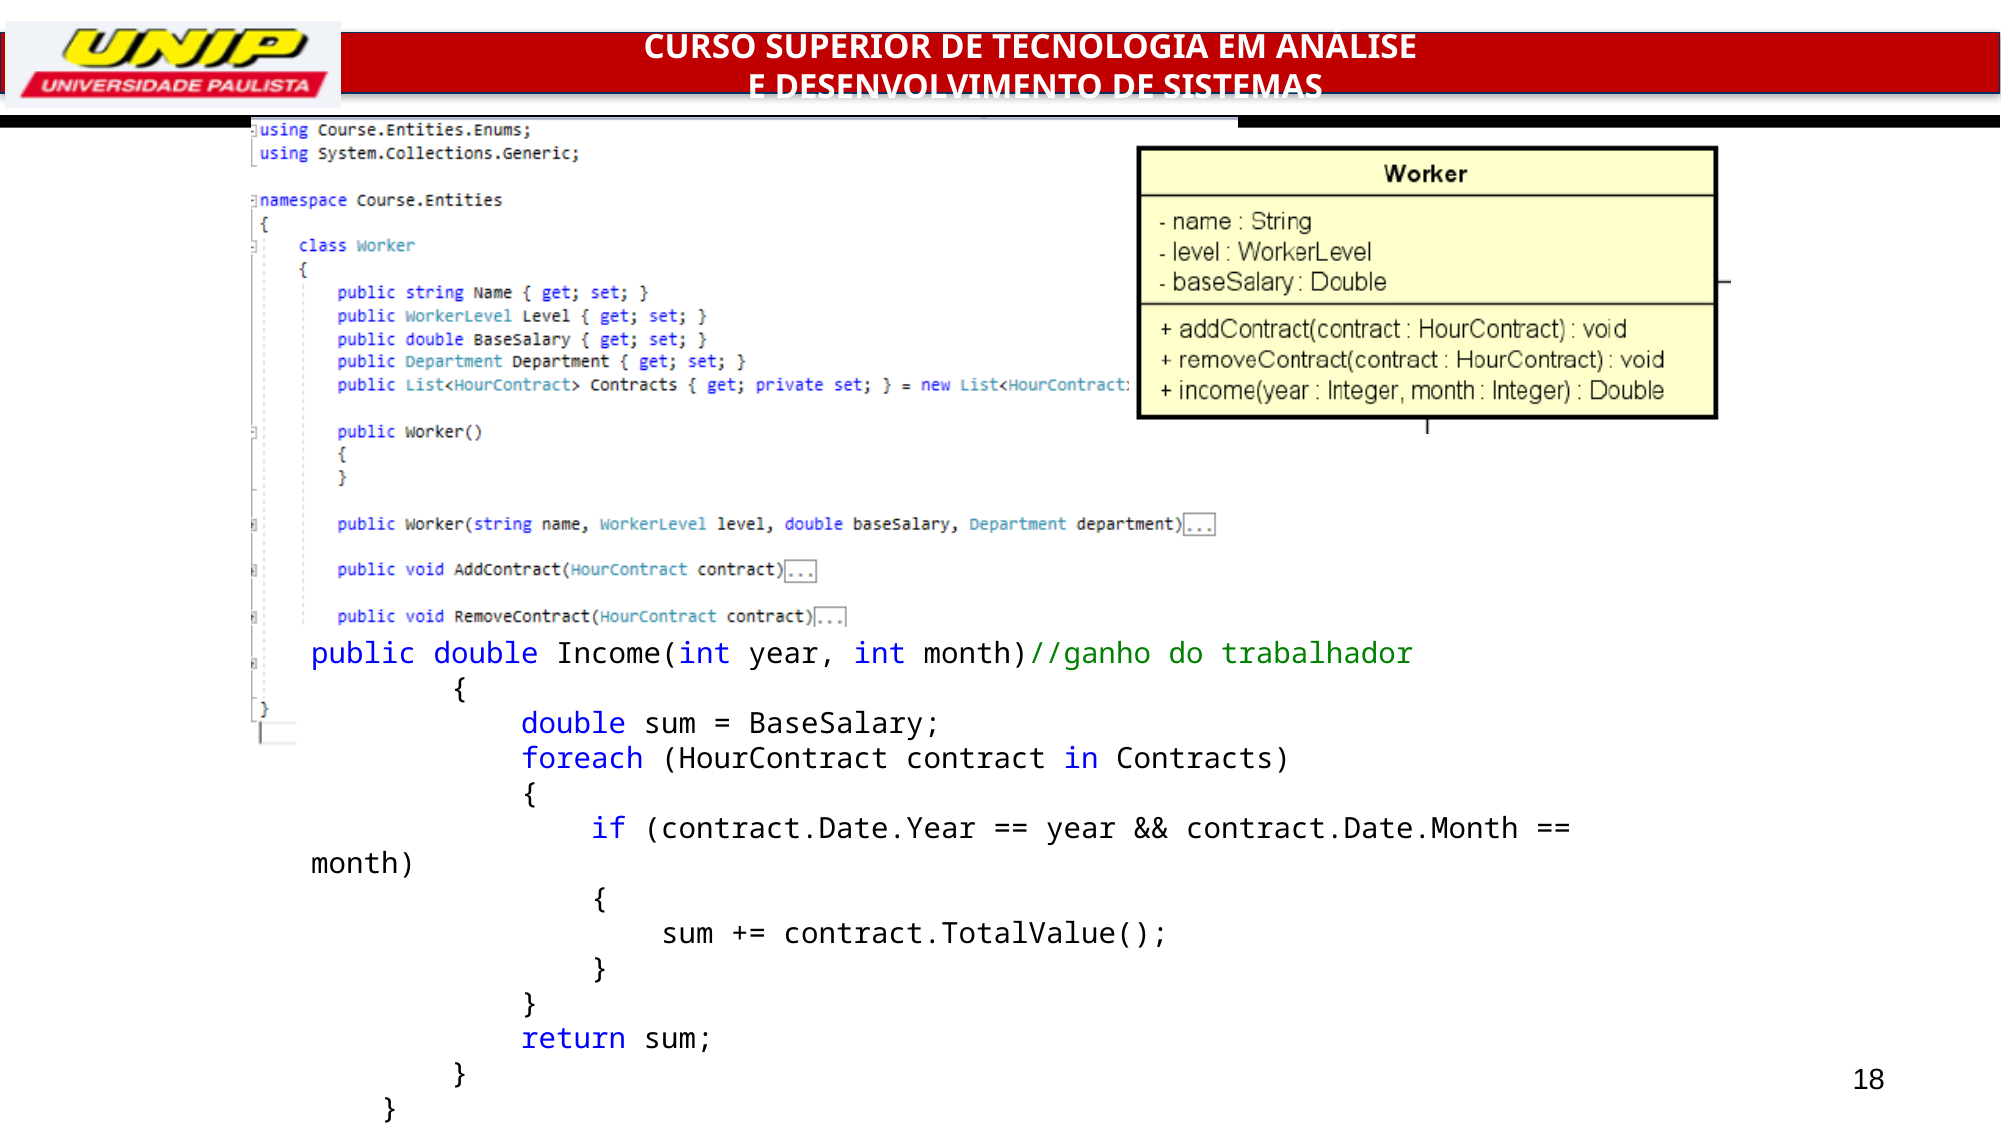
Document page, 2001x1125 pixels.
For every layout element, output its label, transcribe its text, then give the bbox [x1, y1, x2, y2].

picture [251, 117, 1731, 797]
text_box public double Income(int year, int month)//ganho do trabalhador { double sum = BaseSalary; foreach (HourContract contract in Contracts) { if (contract.Date.Year == year && contract.Date.Month == month) { sum += contract.TotalValue(); } } return sum; } } [296, 627, 1675, 1125]
slide_number 18 [1675, 1024, 1900, 1103]
picture [5, 21, 341, 108]
